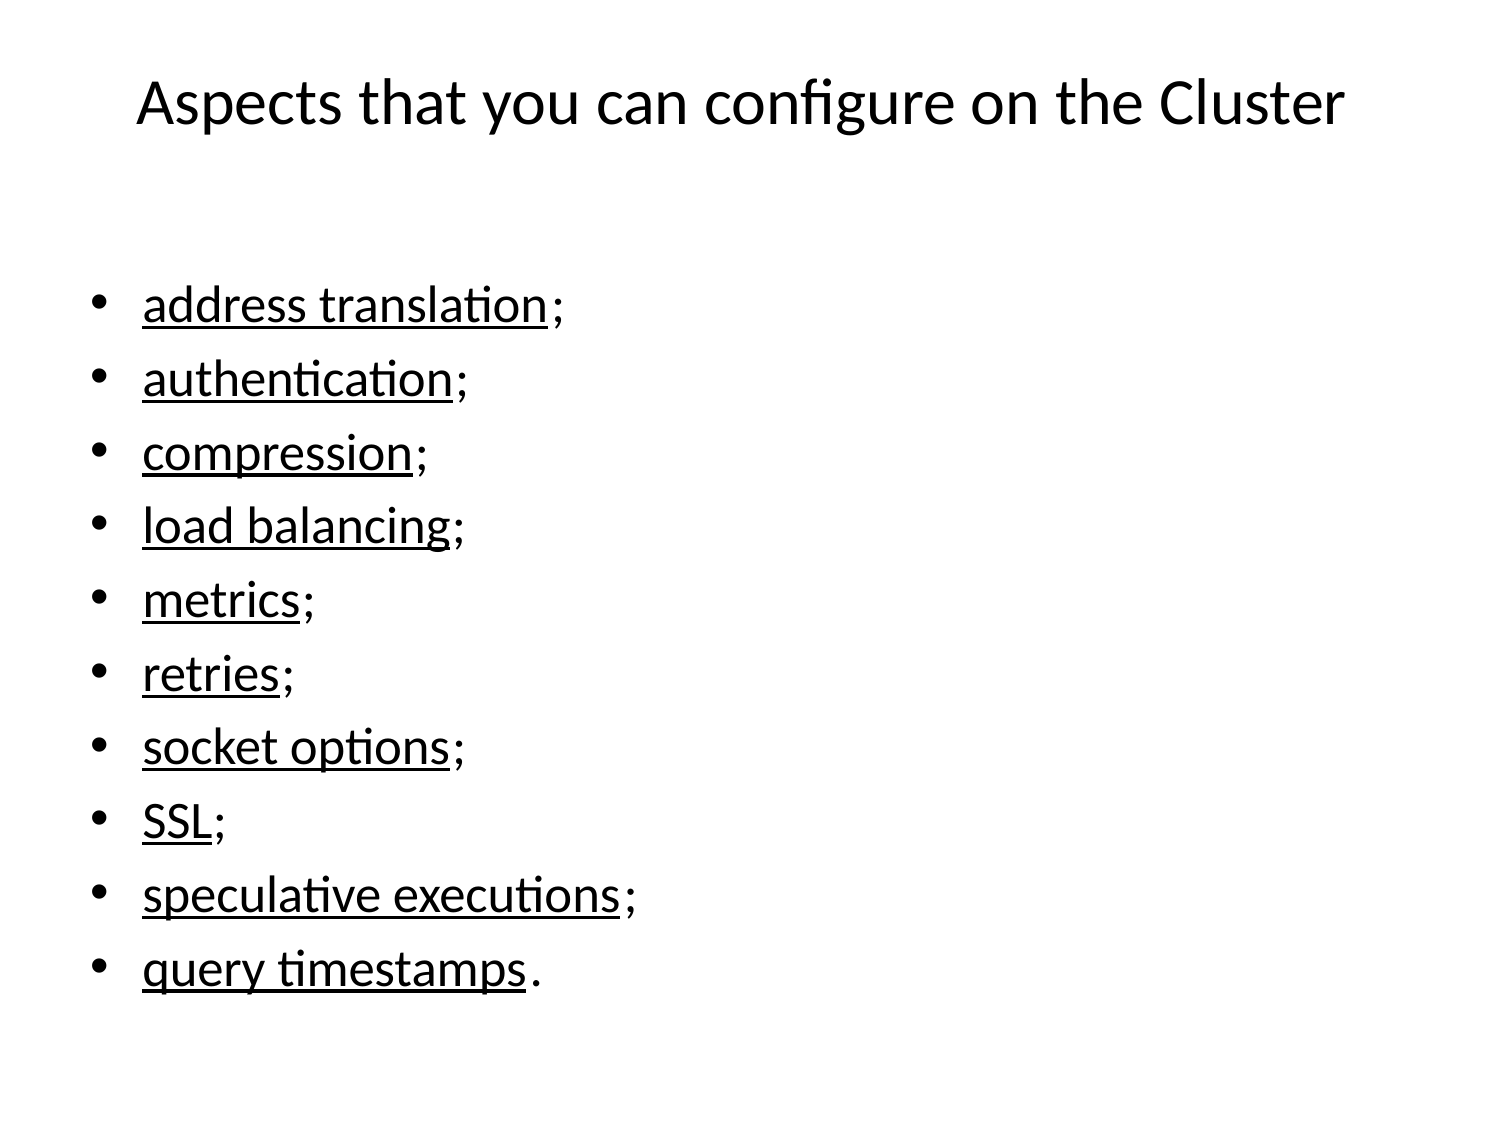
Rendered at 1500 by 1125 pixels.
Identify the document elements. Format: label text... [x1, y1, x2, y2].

list address translation; authentication; compression; load balancing; metrics; retries; socket options; SSL; speculative executions; query timestamps. [75, 262, 1425, 1005]
title Aspects that you can configure on the Cluster [75, 24, 1425, 250]
